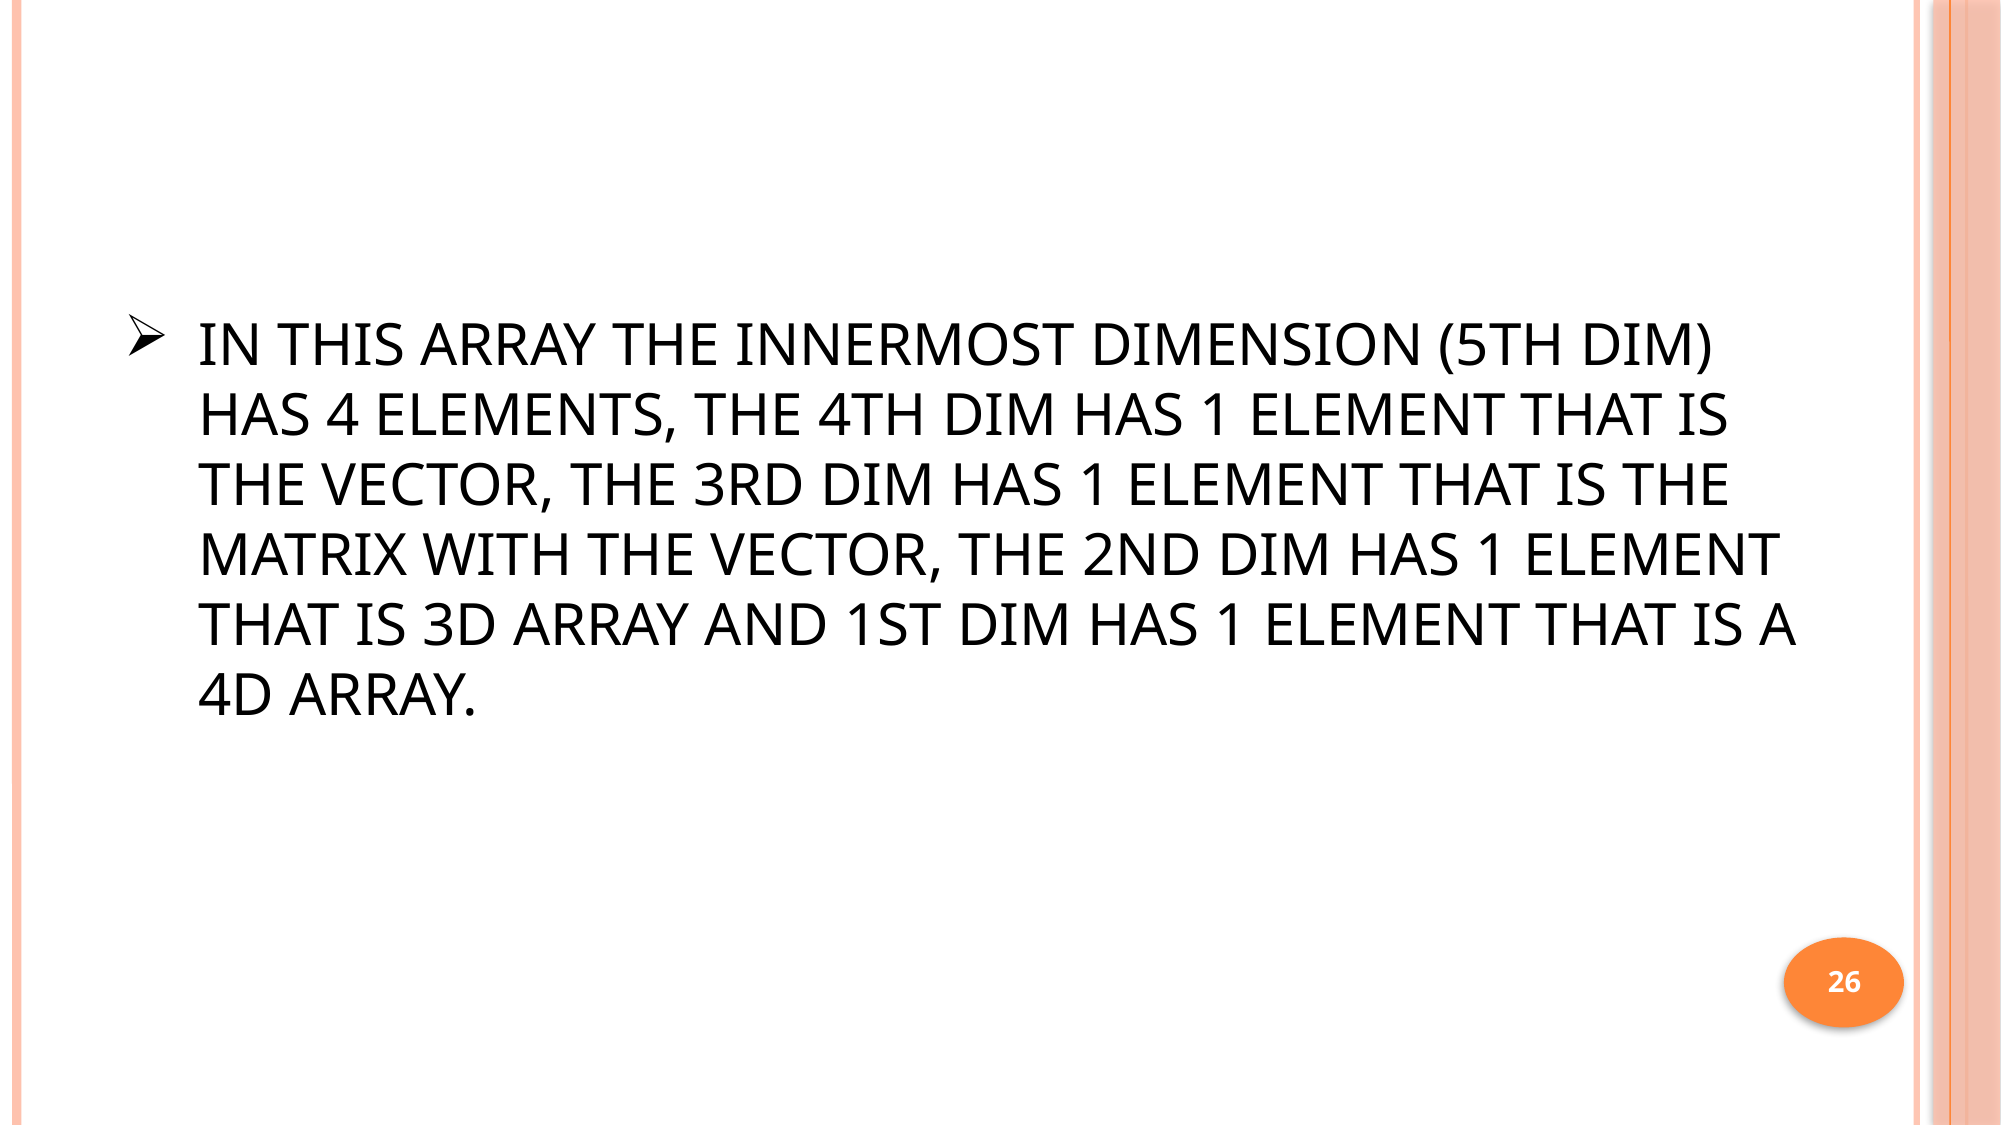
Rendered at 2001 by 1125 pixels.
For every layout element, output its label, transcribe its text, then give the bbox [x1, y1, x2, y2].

slide_number 26 [1777, 940, 1912, 1027]
title In this array the innermost dimension (5th dim) has 4 elements, the 4th dim has 1 element that is the vector, the 3rd dim has 1 element that is the matrix with the vector, the 2nd dim has 1 element that is 3D array and 1st dim has 1 element that is a 4D array. [109, 75, 1835, 735]
